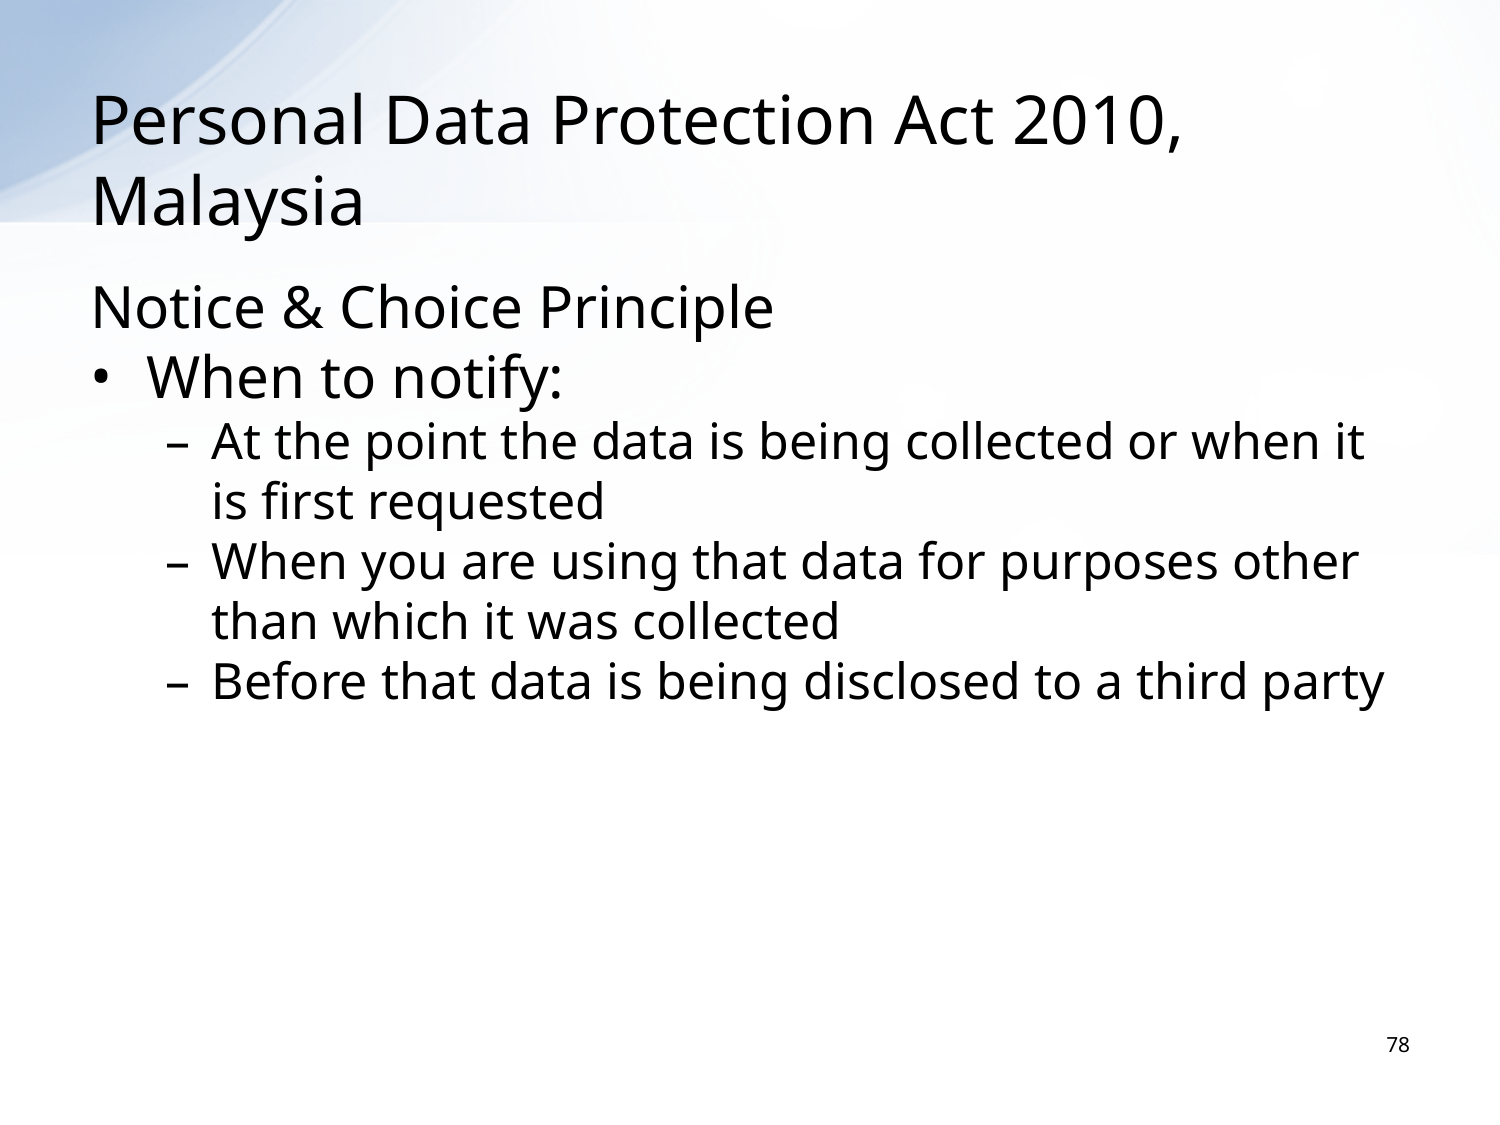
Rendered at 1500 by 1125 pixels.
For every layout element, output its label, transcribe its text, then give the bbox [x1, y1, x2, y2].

list Notice & Choice Principle When to notify: At the point the data is being collected or when it is first requested When you are using that data for purposes other than which it was collected Before that data is being disclosed to a third party [75, 262, 1425, 1043]
title Personal Data Protection Act 2010, Malaysia [75, 58, 1425, 247]
picture [0, 0, 1500, 1125]
slide_number 78 [1074, 1024, 1425, 1103]
